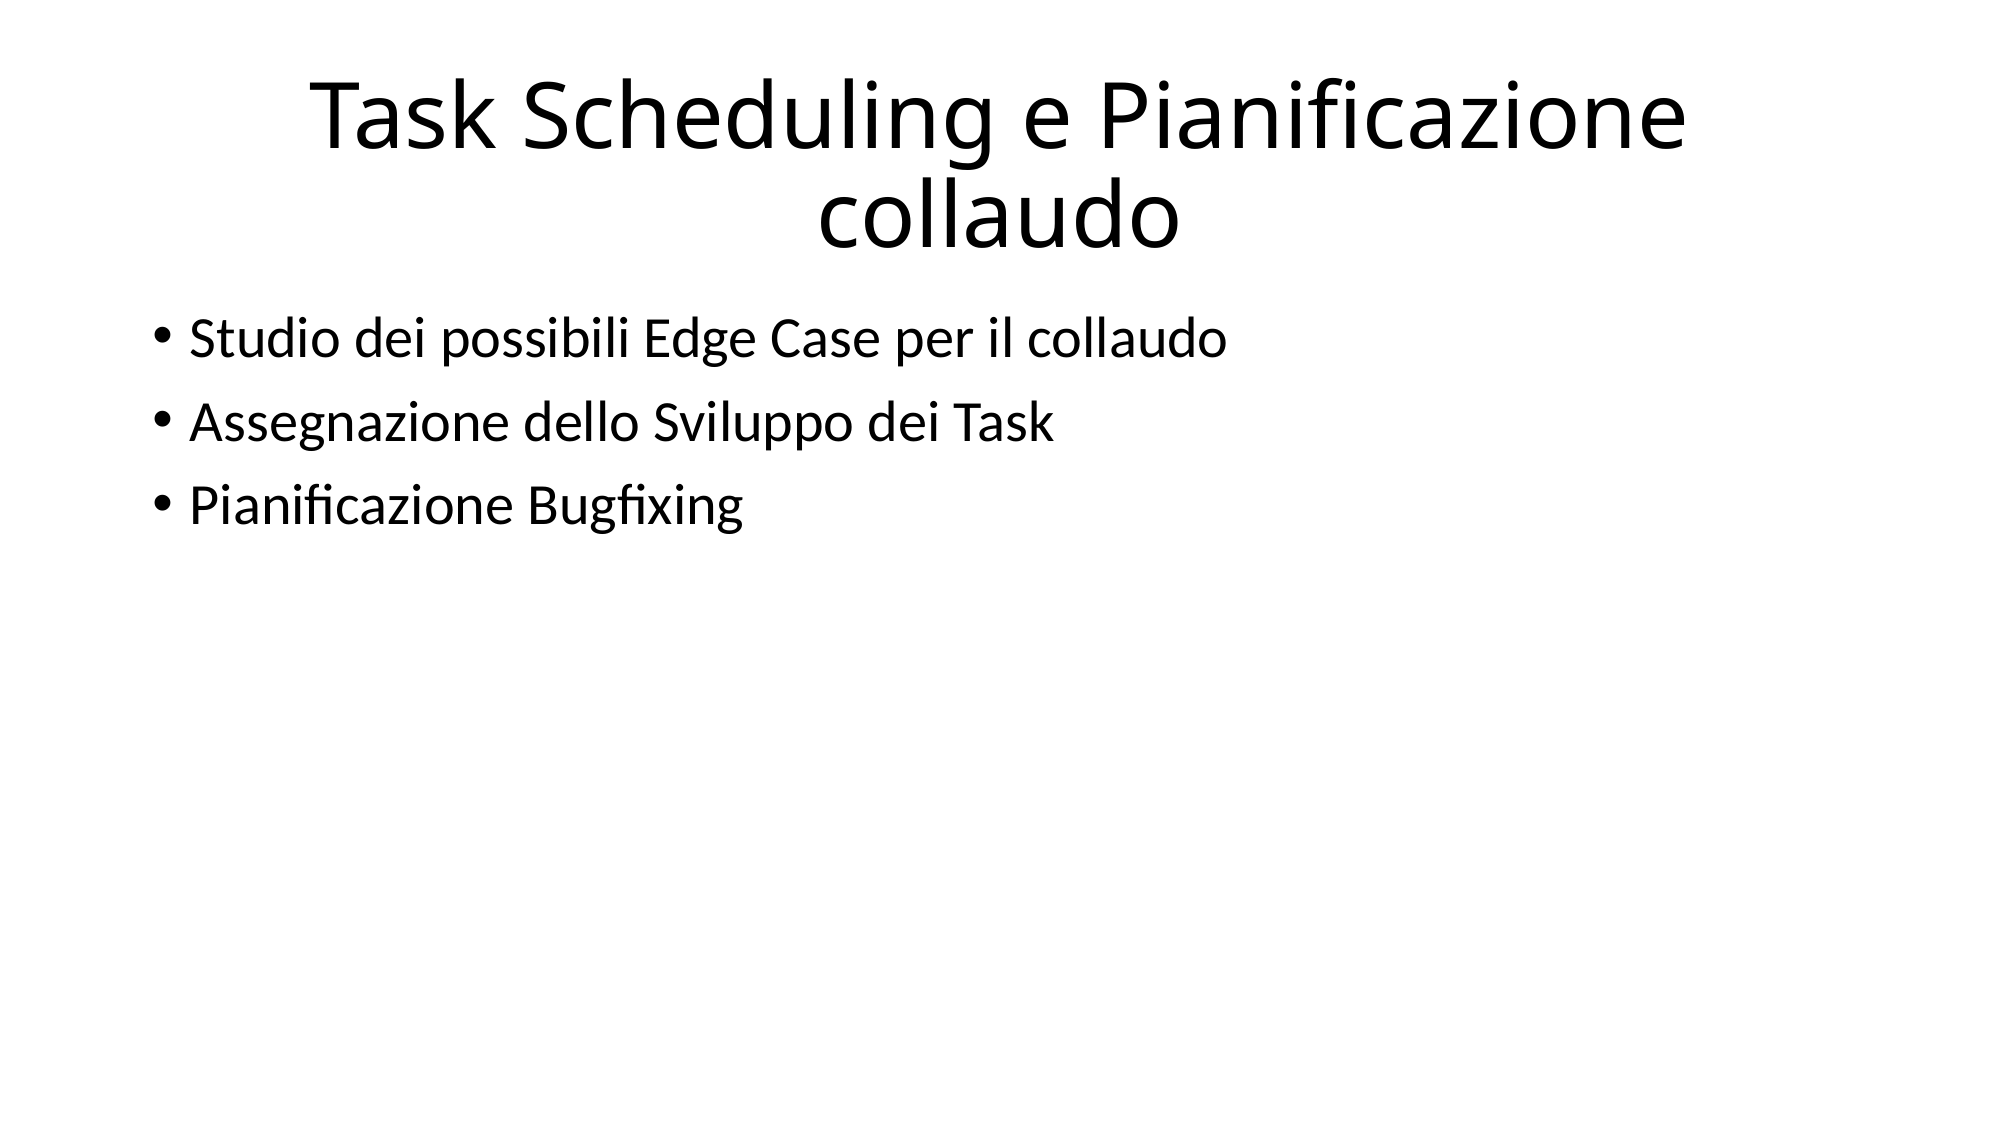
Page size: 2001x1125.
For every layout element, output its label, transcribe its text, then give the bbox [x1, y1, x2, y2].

list Studio dei possibili Edge Case per il collaudo Assegnazione dello Sviluppo dei Task Pianificazione Bugfixing [137, 299, 1863, 1014]
title Task Scheduling e Pianificazione collaudo [137, 59, 1863, 278]
